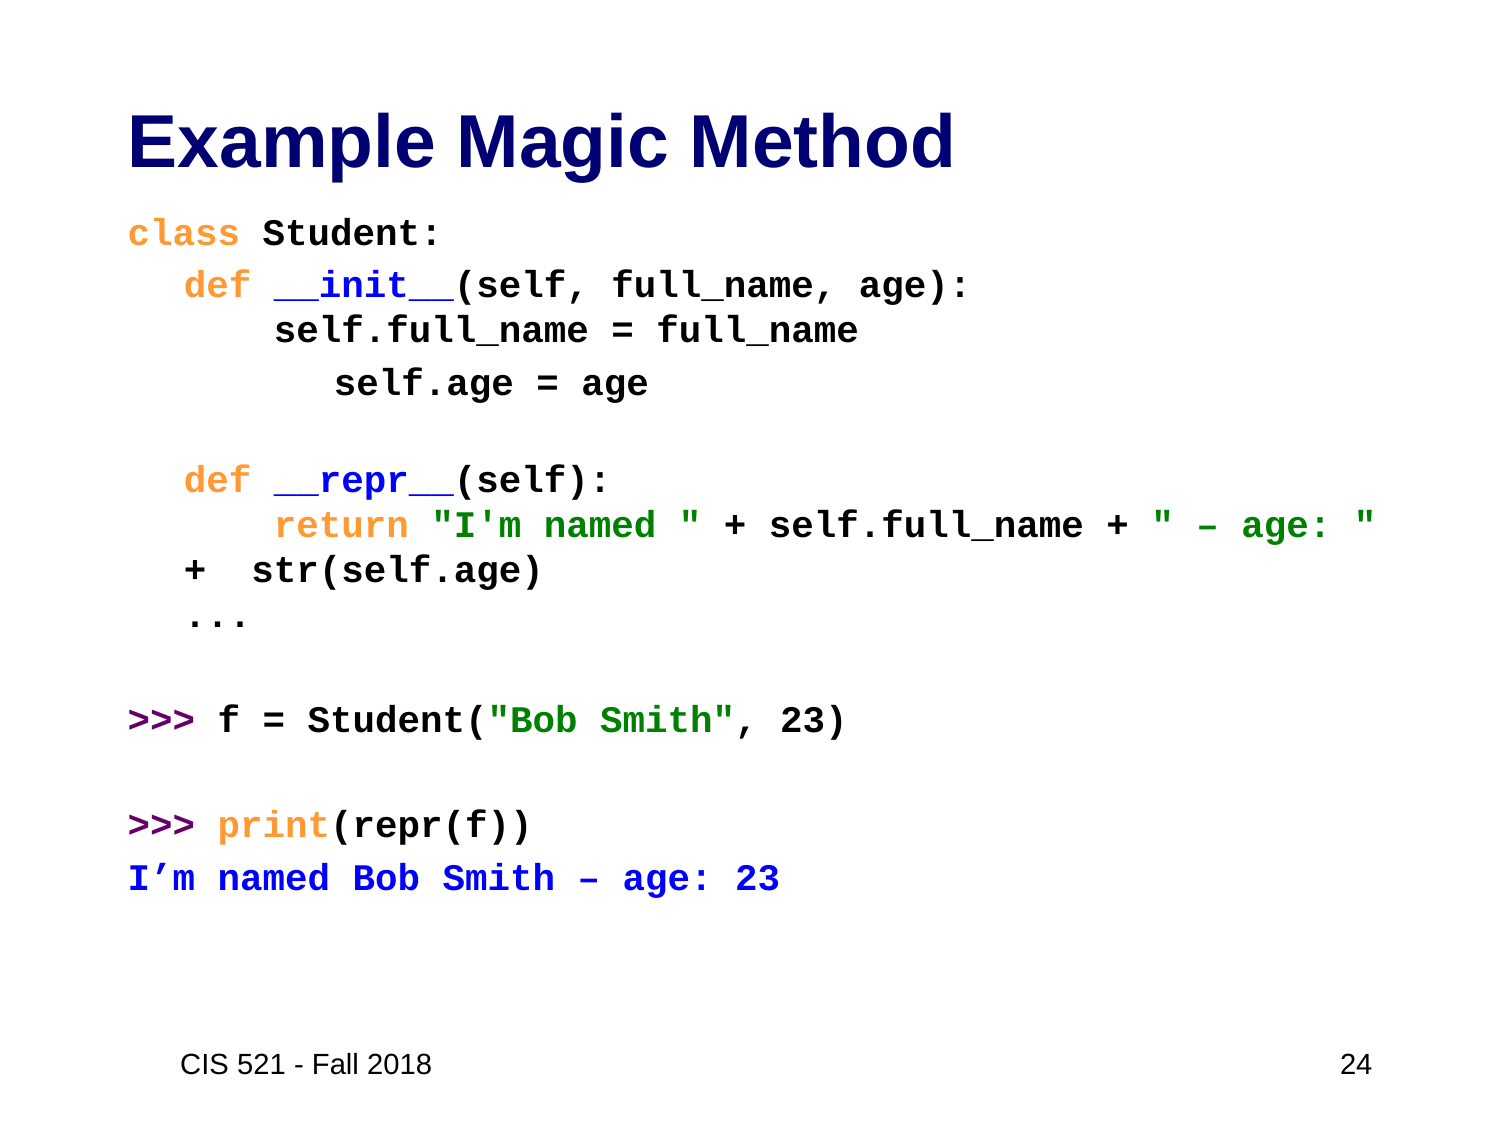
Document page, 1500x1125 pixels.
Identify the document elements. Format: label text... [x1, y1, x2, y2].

title Example Magic Method [112, 99, 1388, 175]
slide_number CIS 521 - Fall 2018 [112, 1024, 501, 1101]
list class Student: def __init__(self, full_name, age): self.full_name = full_name self.age = age def __repr__(self): return "I'm named " + self.full_name + " – age: " + str(self.age) ... >>> f = Student("Bob Smith", 23) >>> print(repr(f)) I’m named Bob Smith – age: 23 [112, 200, 1425, 950]
slide_number 24 [1074, 1024, 1388, 1101]
